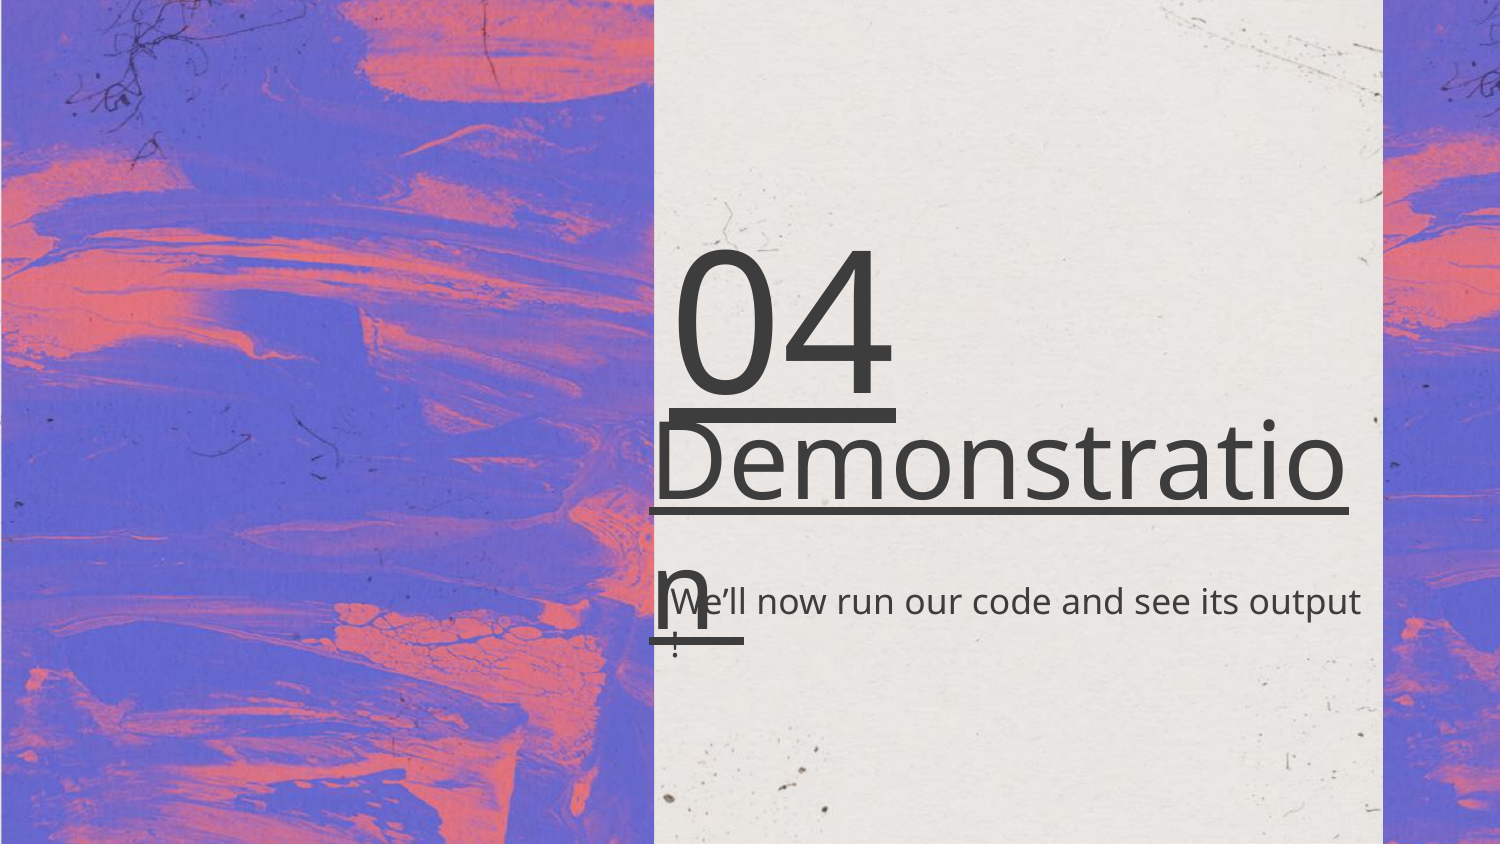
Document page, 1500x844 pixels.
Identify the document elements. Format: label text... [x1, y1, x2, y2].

picture [0, 0, 1500, 844]
title Demonstration [758, 460, 1417, 581]
subtitle We’ll now run our code and see its output ! [758, 601, 1378, 643]
title 04 [758, 206, 921, 422]
